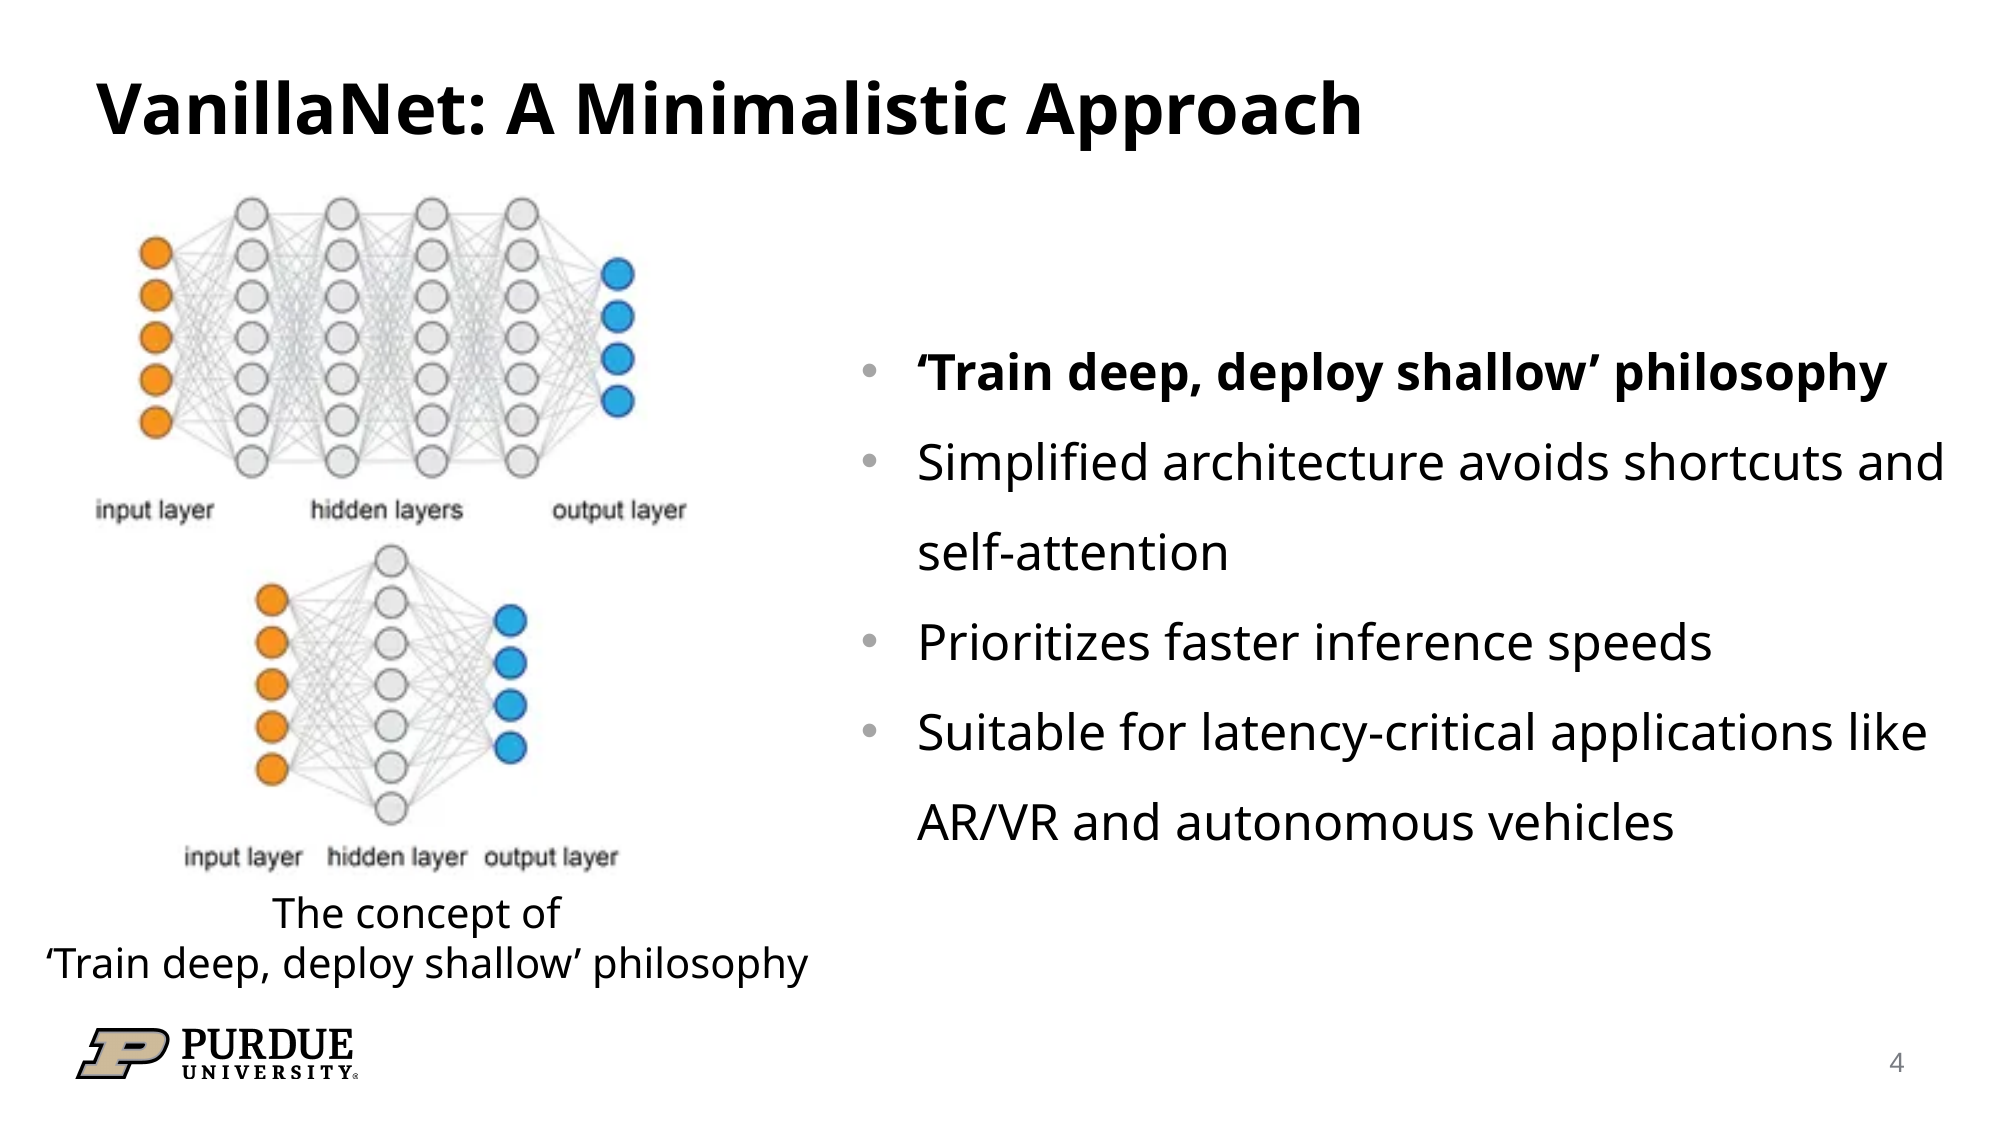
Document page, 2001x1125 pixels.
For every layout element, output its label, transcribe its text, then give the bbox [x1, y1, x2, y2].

title VanillaNet: A Minimalistic Approach [76, 63, 1925, 160]
list ‘Train deep, deploy shallow’ philosophy Simplified architecture avoids shortcuts and self-attention Prioritizes faster inference speeds Suitable for latency-critical applications like AR/VR and autonomous vehicles [855, 253, 2000, 907]
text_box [0, 178, 855, 997]
slide_number 4 [1684, 1031, 1925, 1092]
picture [75, 1028, 358, 1079]
